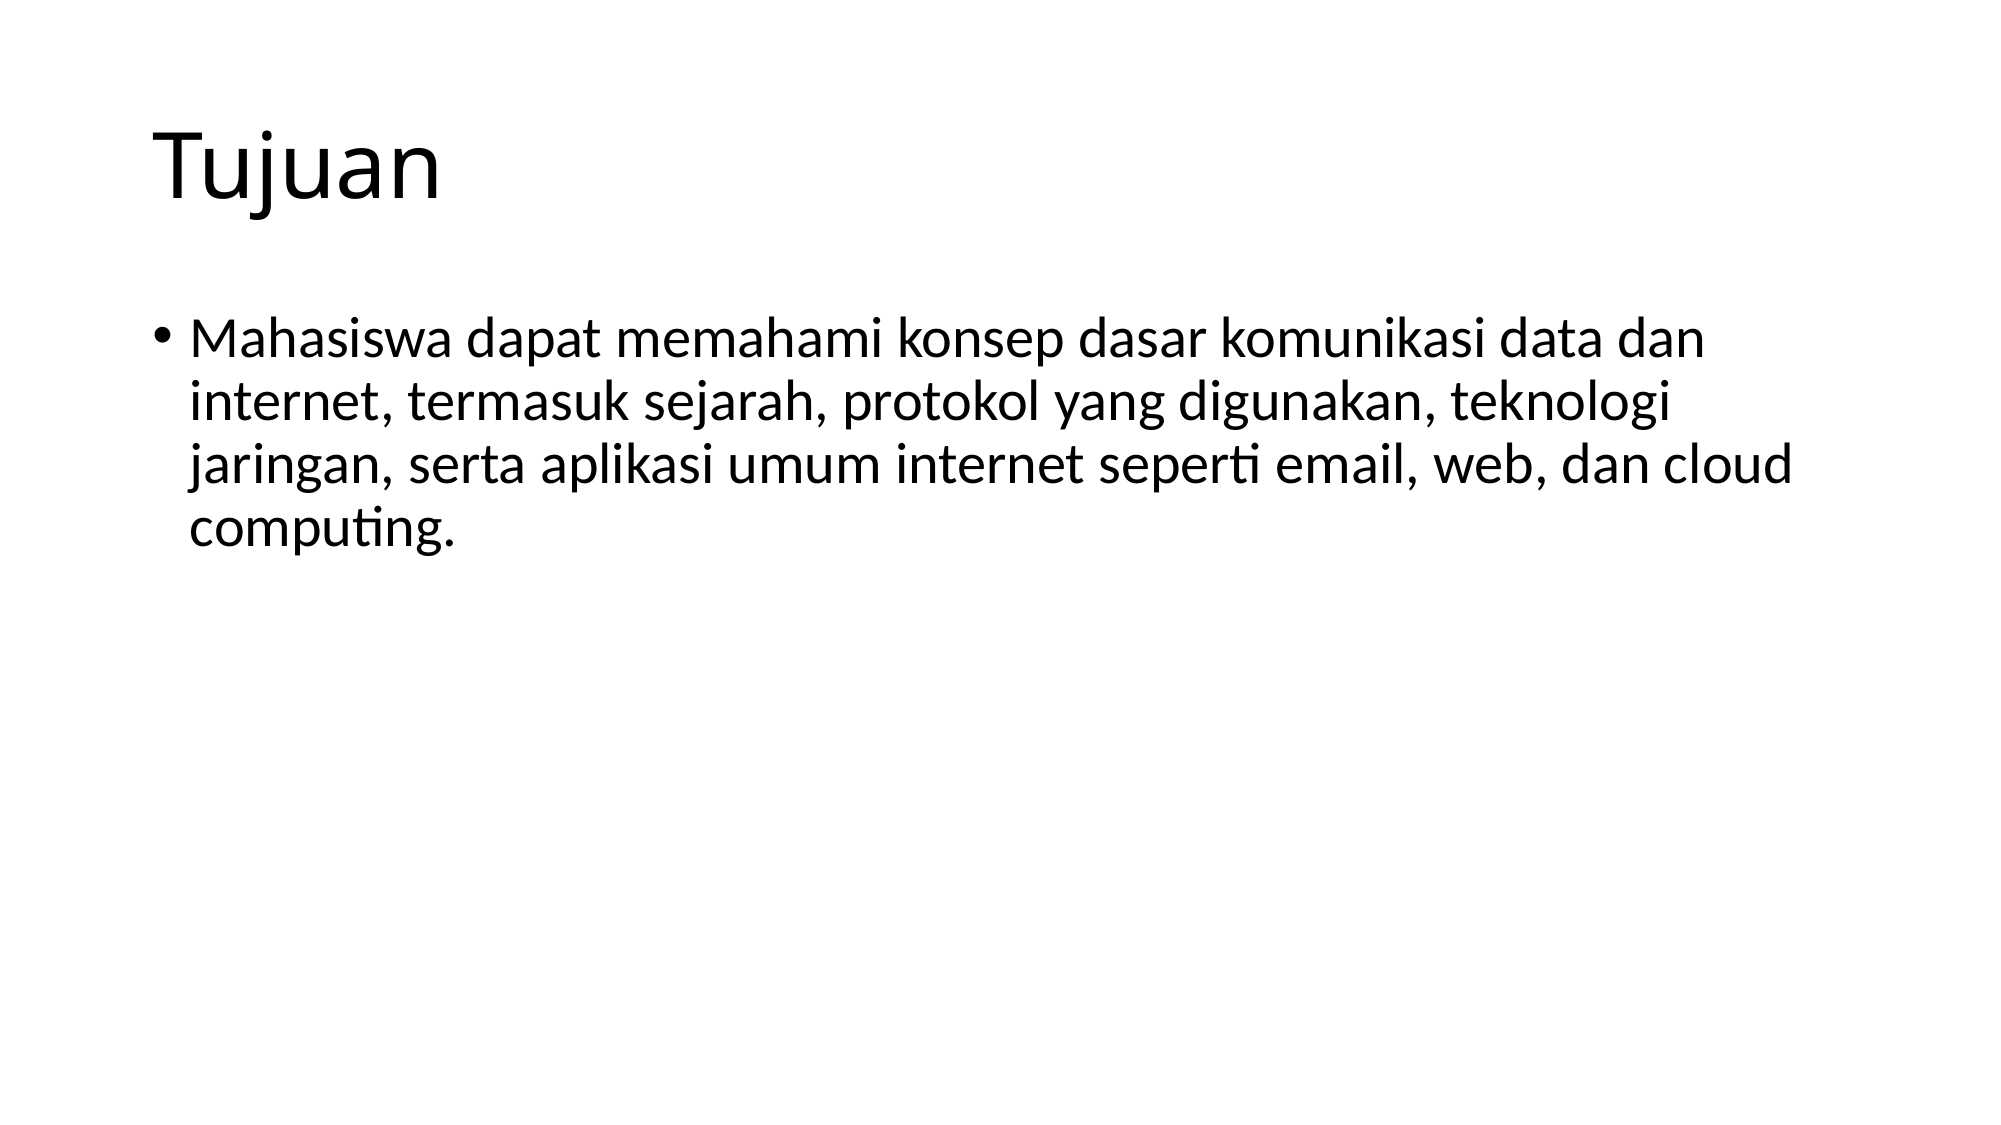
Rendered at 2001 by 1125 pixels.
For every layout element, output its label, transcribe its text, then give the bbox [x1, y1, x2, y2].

title Tujuan [137, 59, 1863, 278]
list Mahasiswa dapat memahami konsep dasar komunikasi data dan internet, termasuk sejarah, protokol yang digunakan, teknologi jaringan, serta aplikasi umum internet seperti email, web, dan cloud computing. [137, 299, 1863, 1014]
